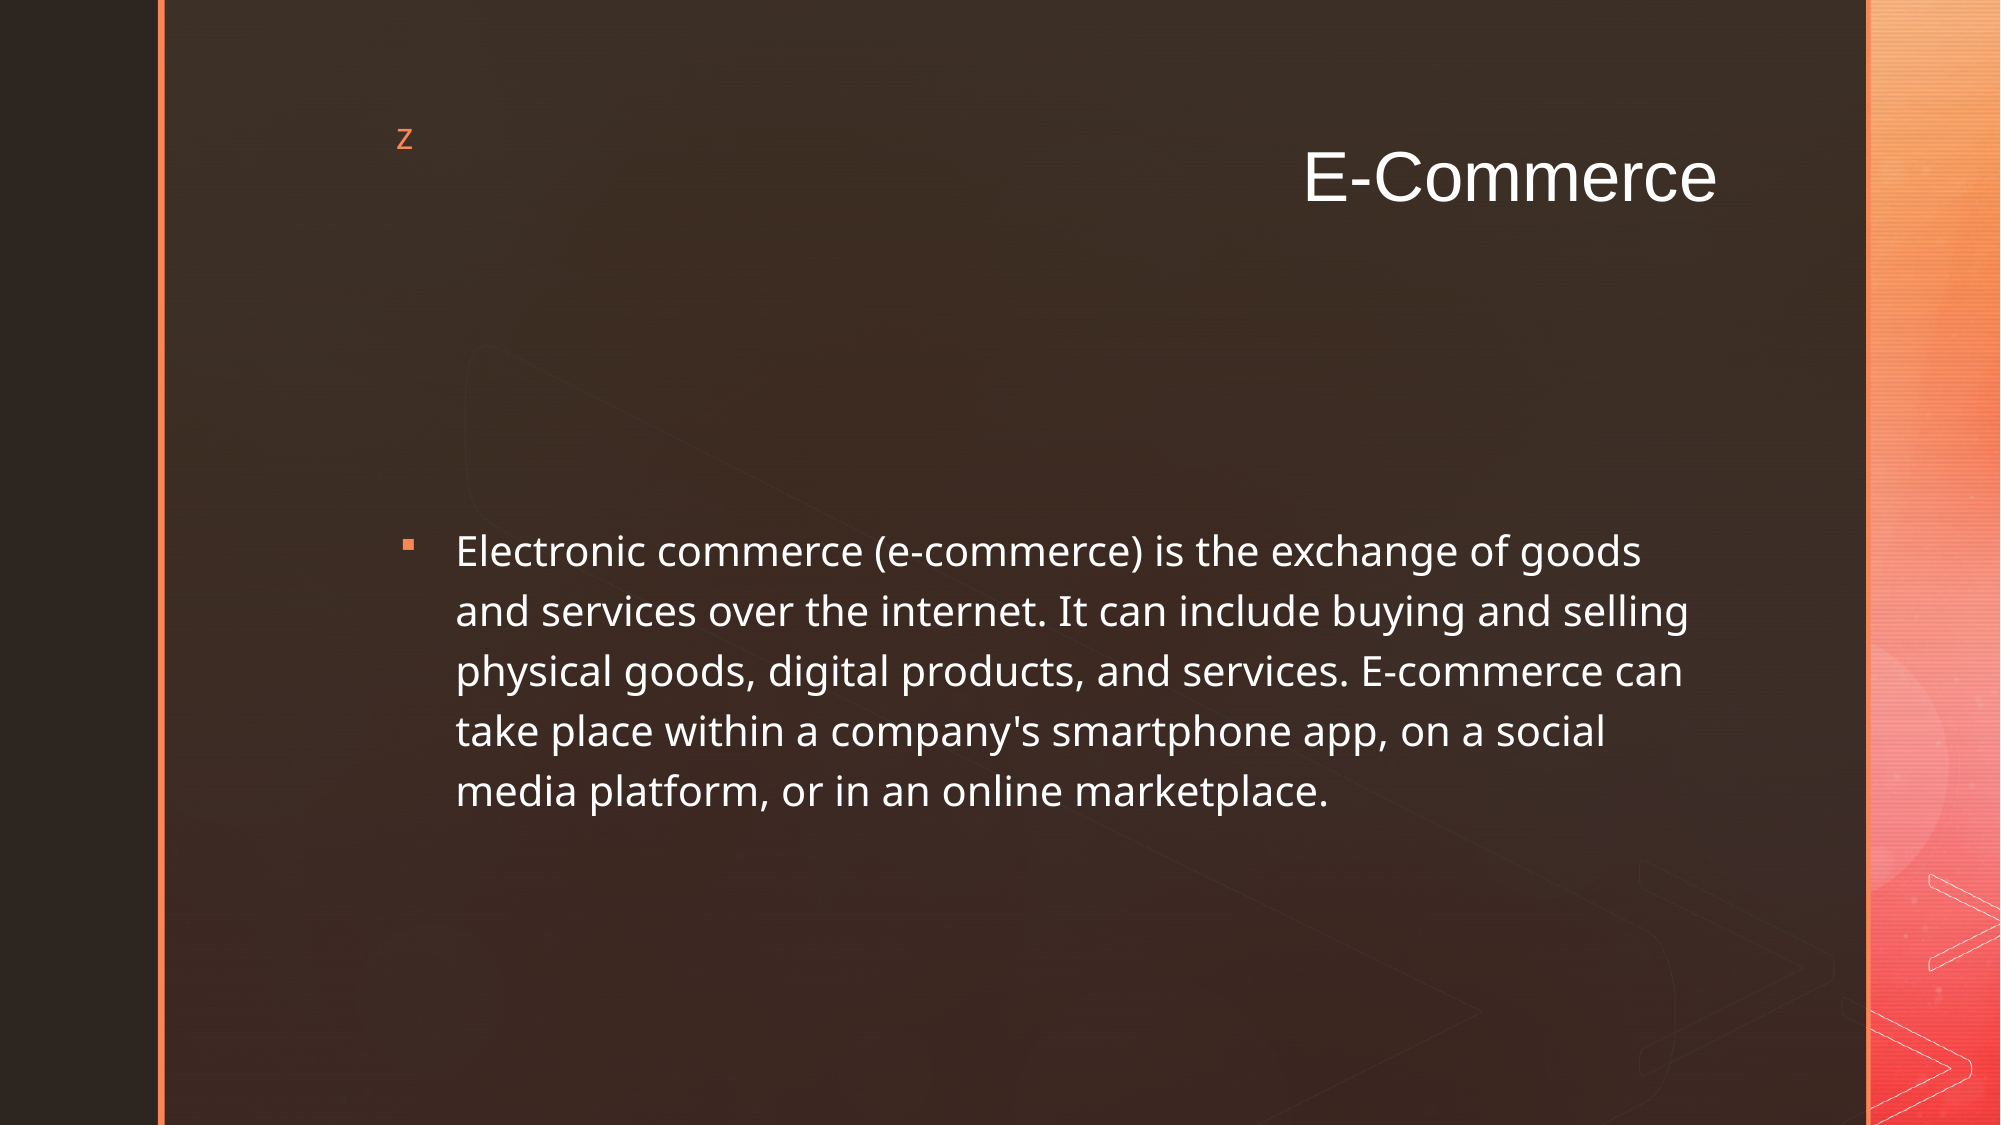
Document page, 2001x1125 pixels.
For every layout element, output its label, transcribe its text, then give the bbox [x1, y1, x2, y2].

list Electronic commerce (e-commerce) is the exchange of goods and services over the internet. It can include buying and selling physical goods, digital products, and services. E-commerce can take place within a company's smartphone app, on a social media platform, or in an online marketplace. [383, 336, 1734, 993]
picture [1871, 0, 2001, 1125]
title E-Commerce [428, 132, 1734, 310]
